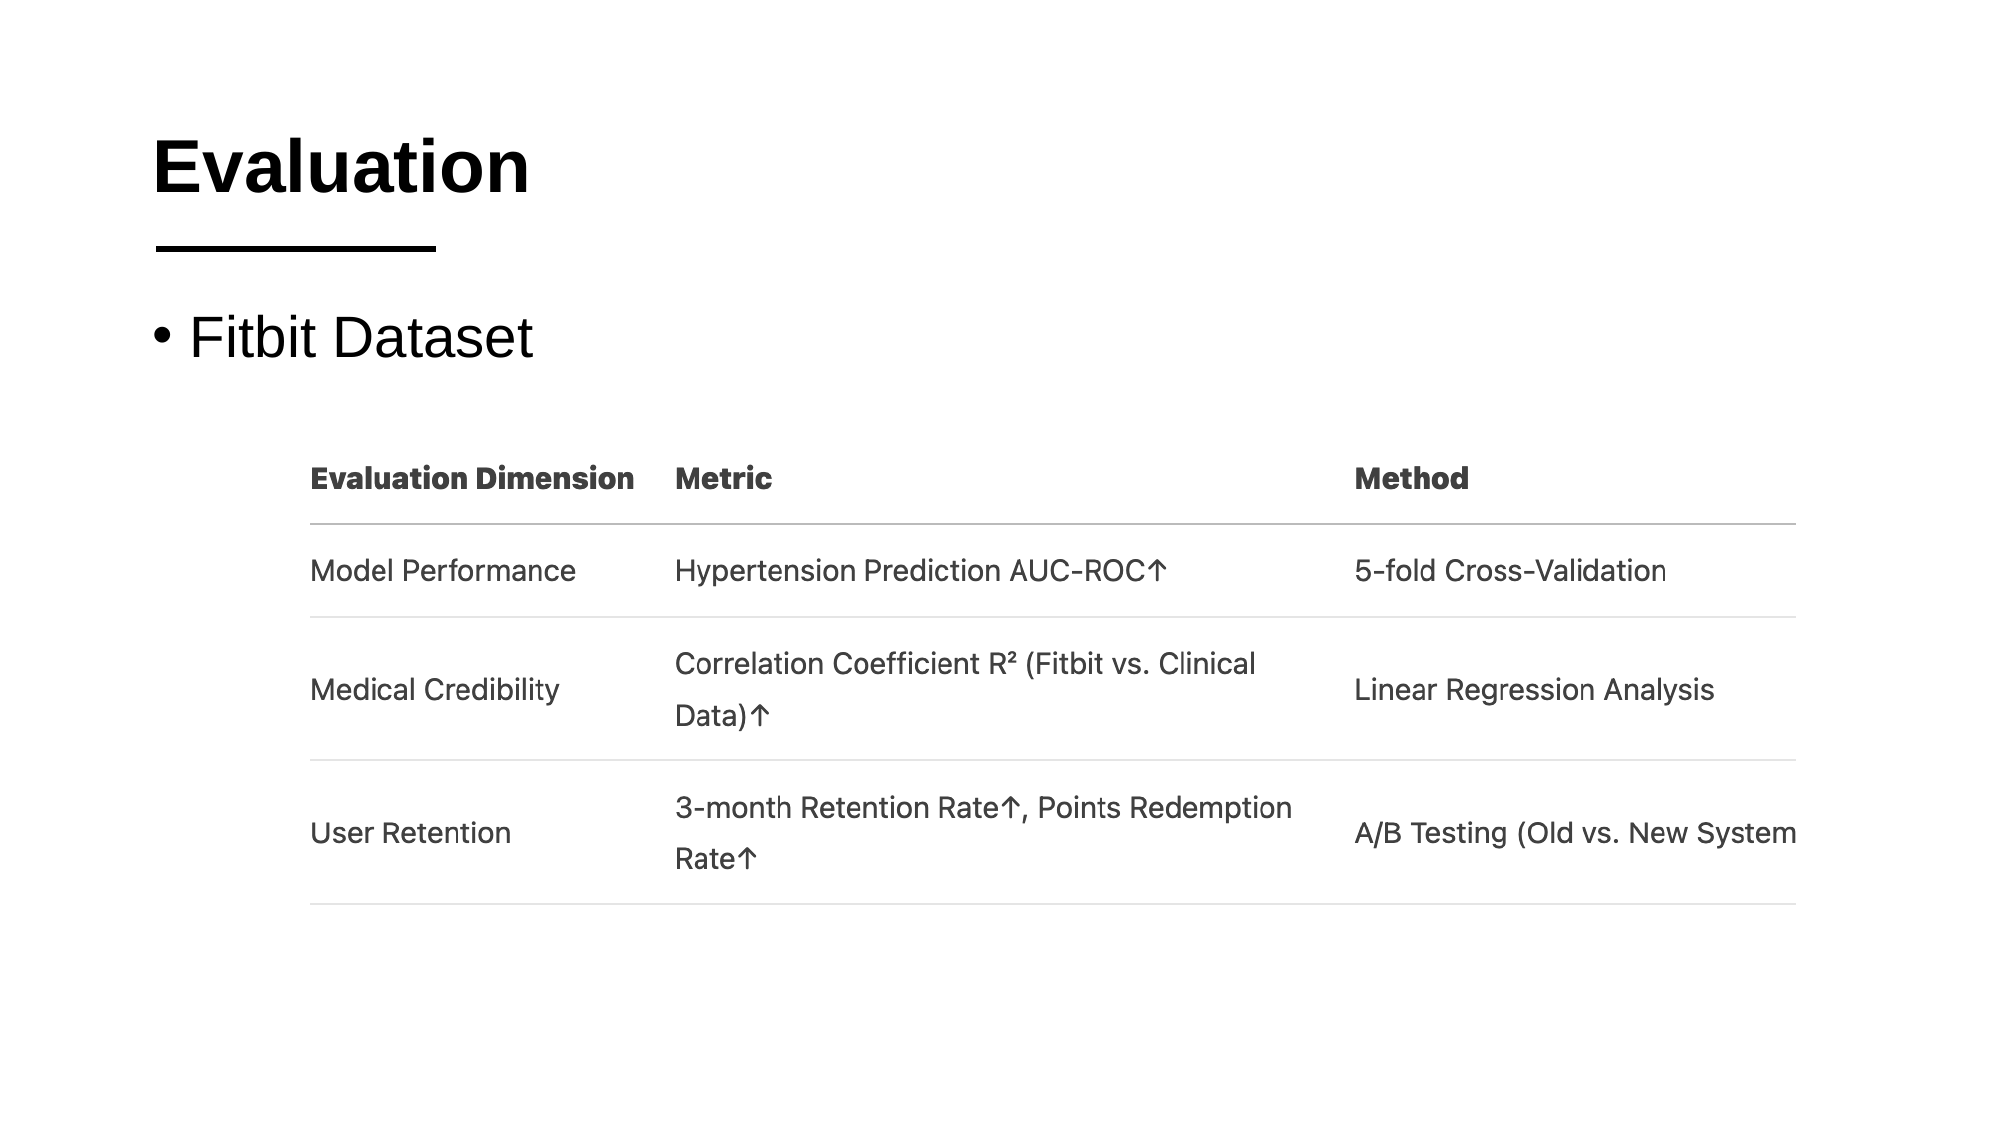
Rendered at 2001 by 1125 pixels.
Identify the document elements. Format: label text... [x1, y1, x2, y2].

list Fitbit Dataset [137, 299, 1863, 1014]
picture [297, 448, 1824, 921]
title Evaluation [137, 59, 1863, 278]
